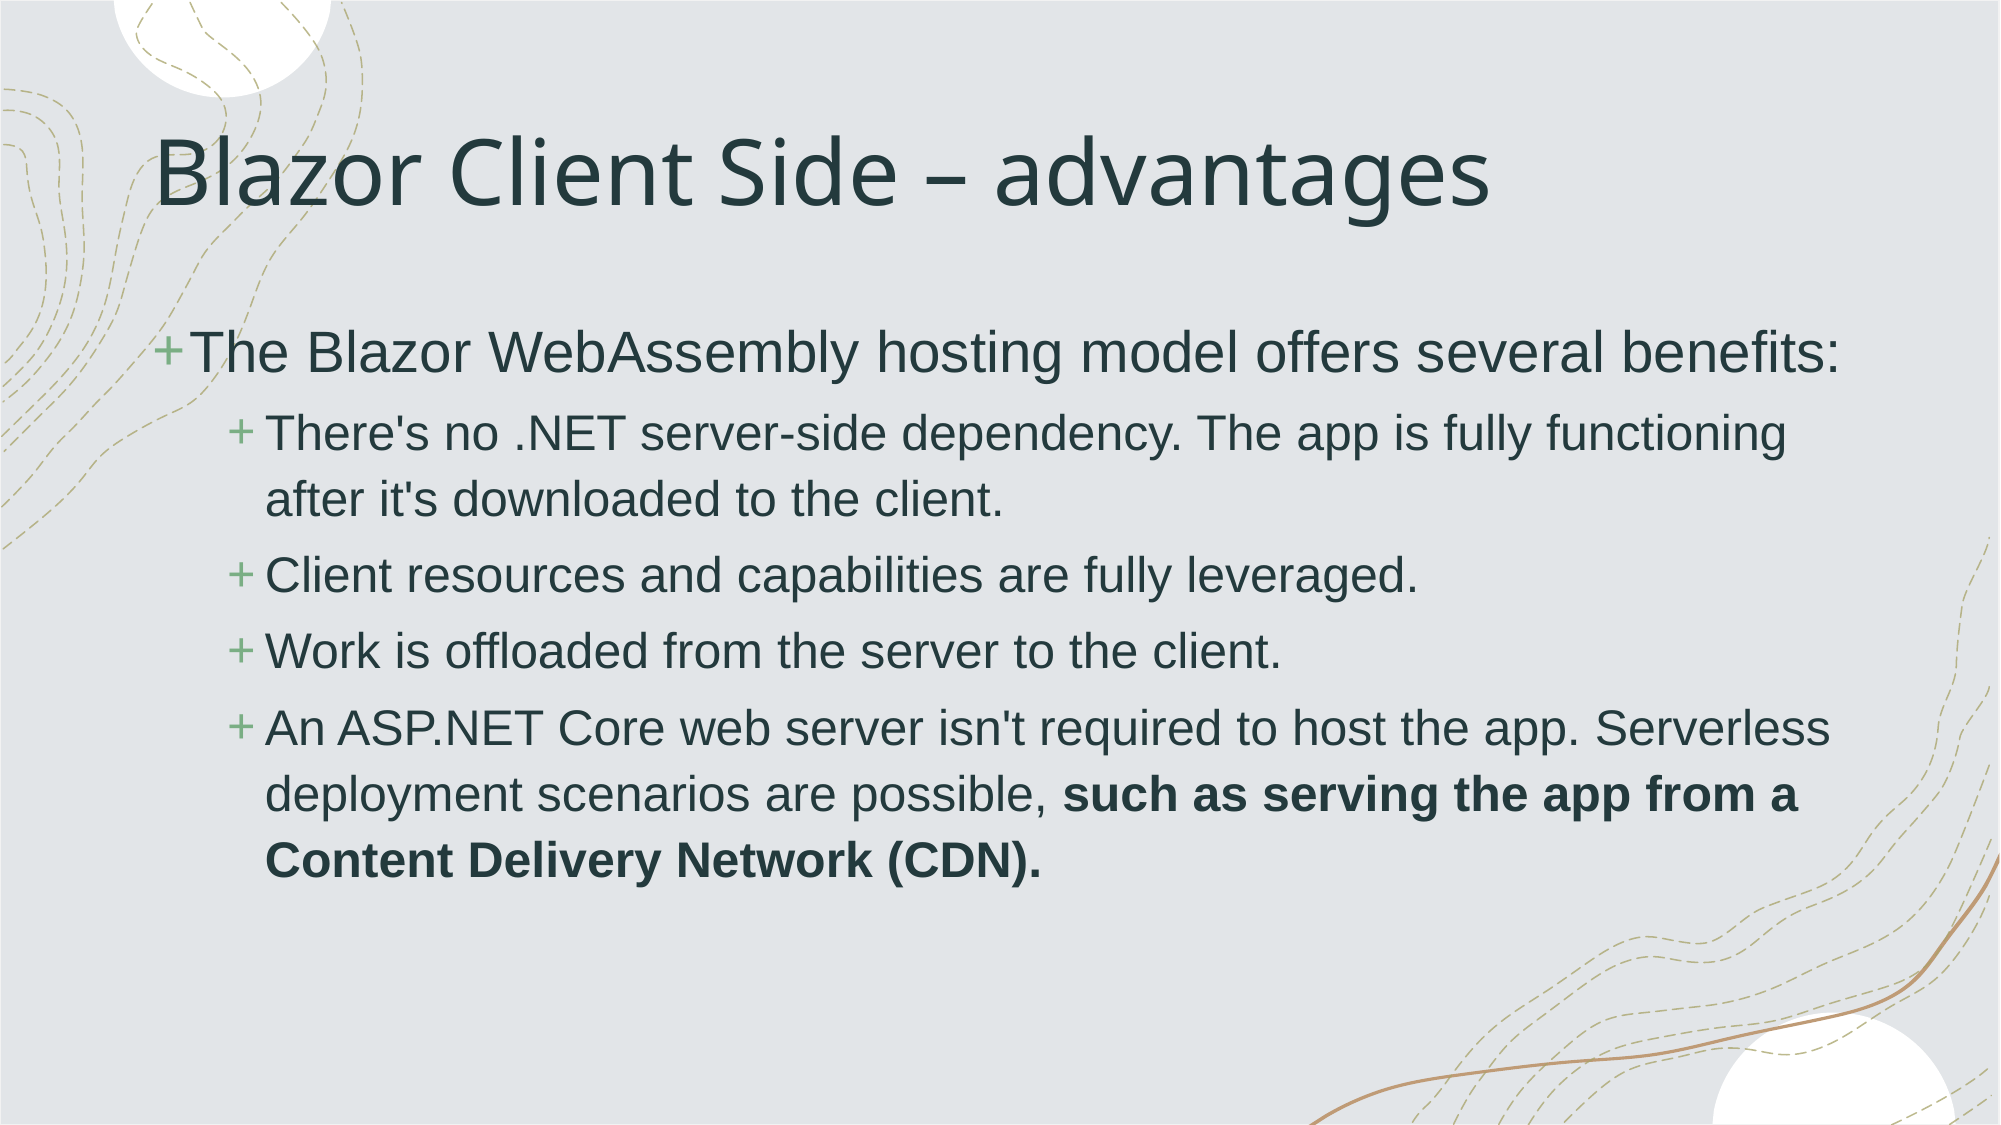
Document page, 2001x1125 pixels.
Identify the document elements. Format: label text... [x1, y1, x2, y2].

list The Blazor WebAssembly hosting model offers several benefits: There's no .NET server-side dependency. The app is fully functioning after it's downloaded to the client. Client resources and capabilities are fully leveraged. Work is offloaded from the server to the client. An ASP.NET Core web server isn't required to host the app. Serverless deployment scenarios are possible, such as serving the app from a Content Delivery Network (CDN). [137, 299, 1863, 1014]
title Blazor Client Side – advantages [137, 59, 1863, 278]
